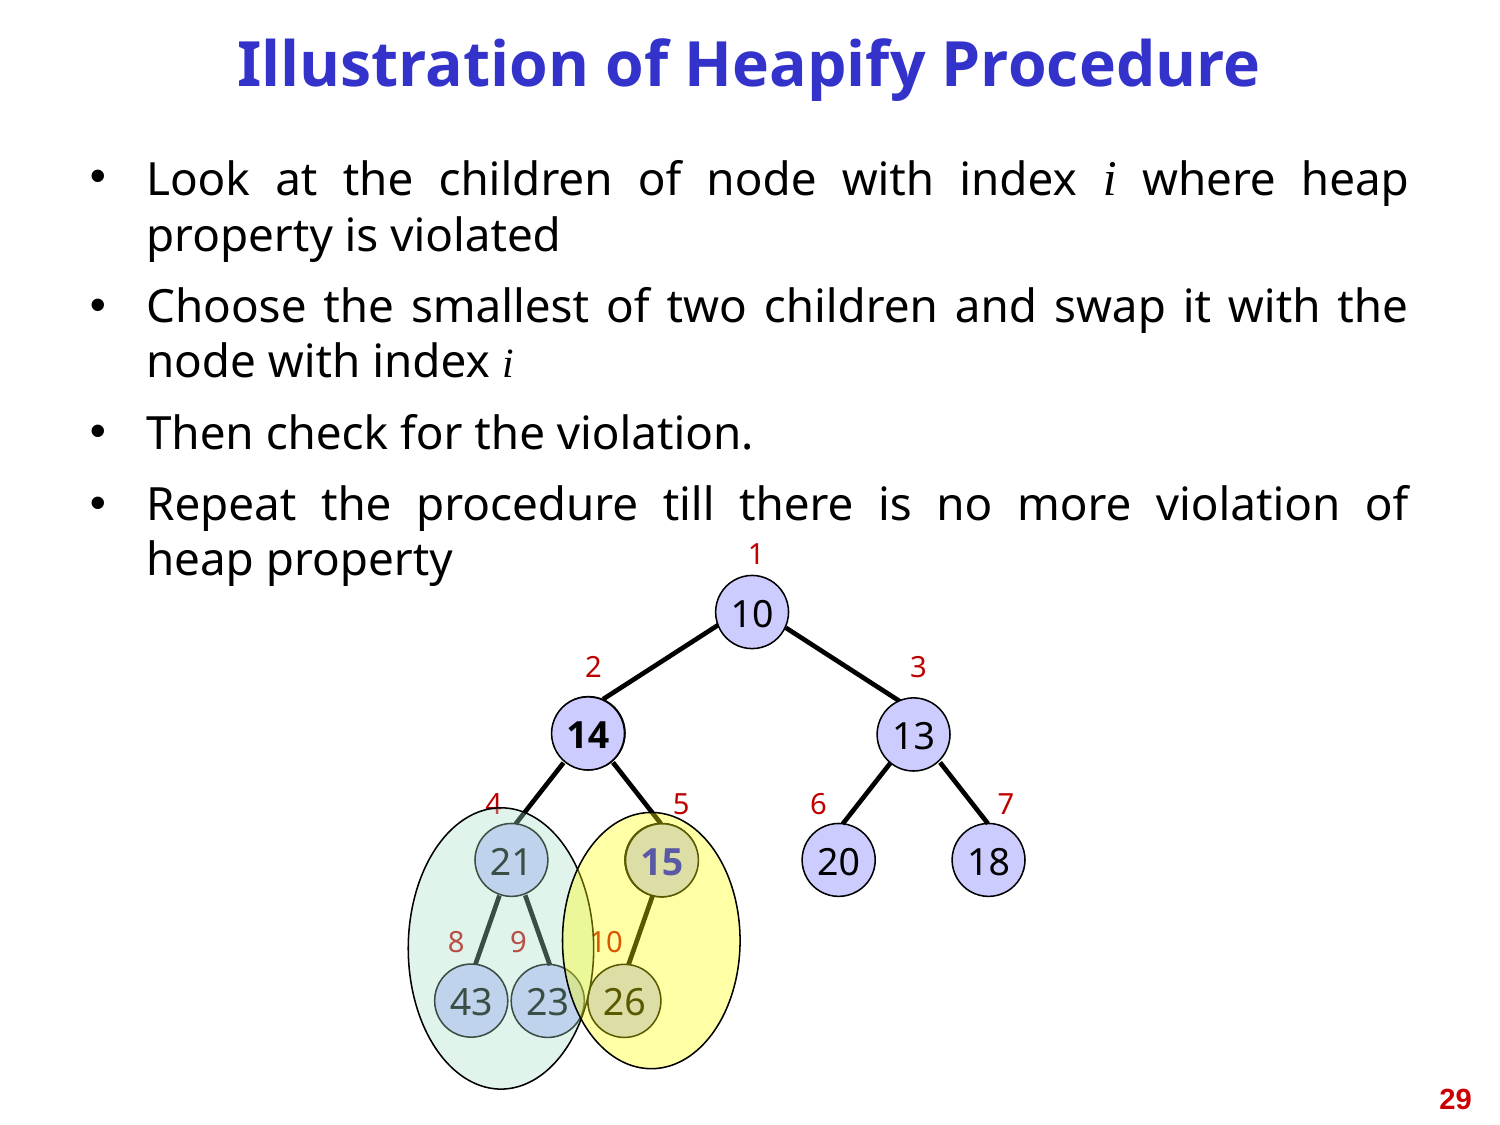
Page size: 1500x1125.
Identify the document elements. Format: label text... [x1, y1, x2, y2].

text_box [434, 984, 1026, 1038]
title Illustration of Heapify Procedure [75, 12, 1424, 125]
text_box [424, 524, 1038, 976]
list Look at the children of node with index i where heap property is violated Choose the smallest of two children and swap it with the node with index i Then check for the violation. Repeat the procedure till there is no more violation of heap property [75, 137, 1424, 613]
text_box [600, 1046, 702, 1069]
text_box [408, 882, 429, 1038]
text_box [432, 1044, 568, 1090]
